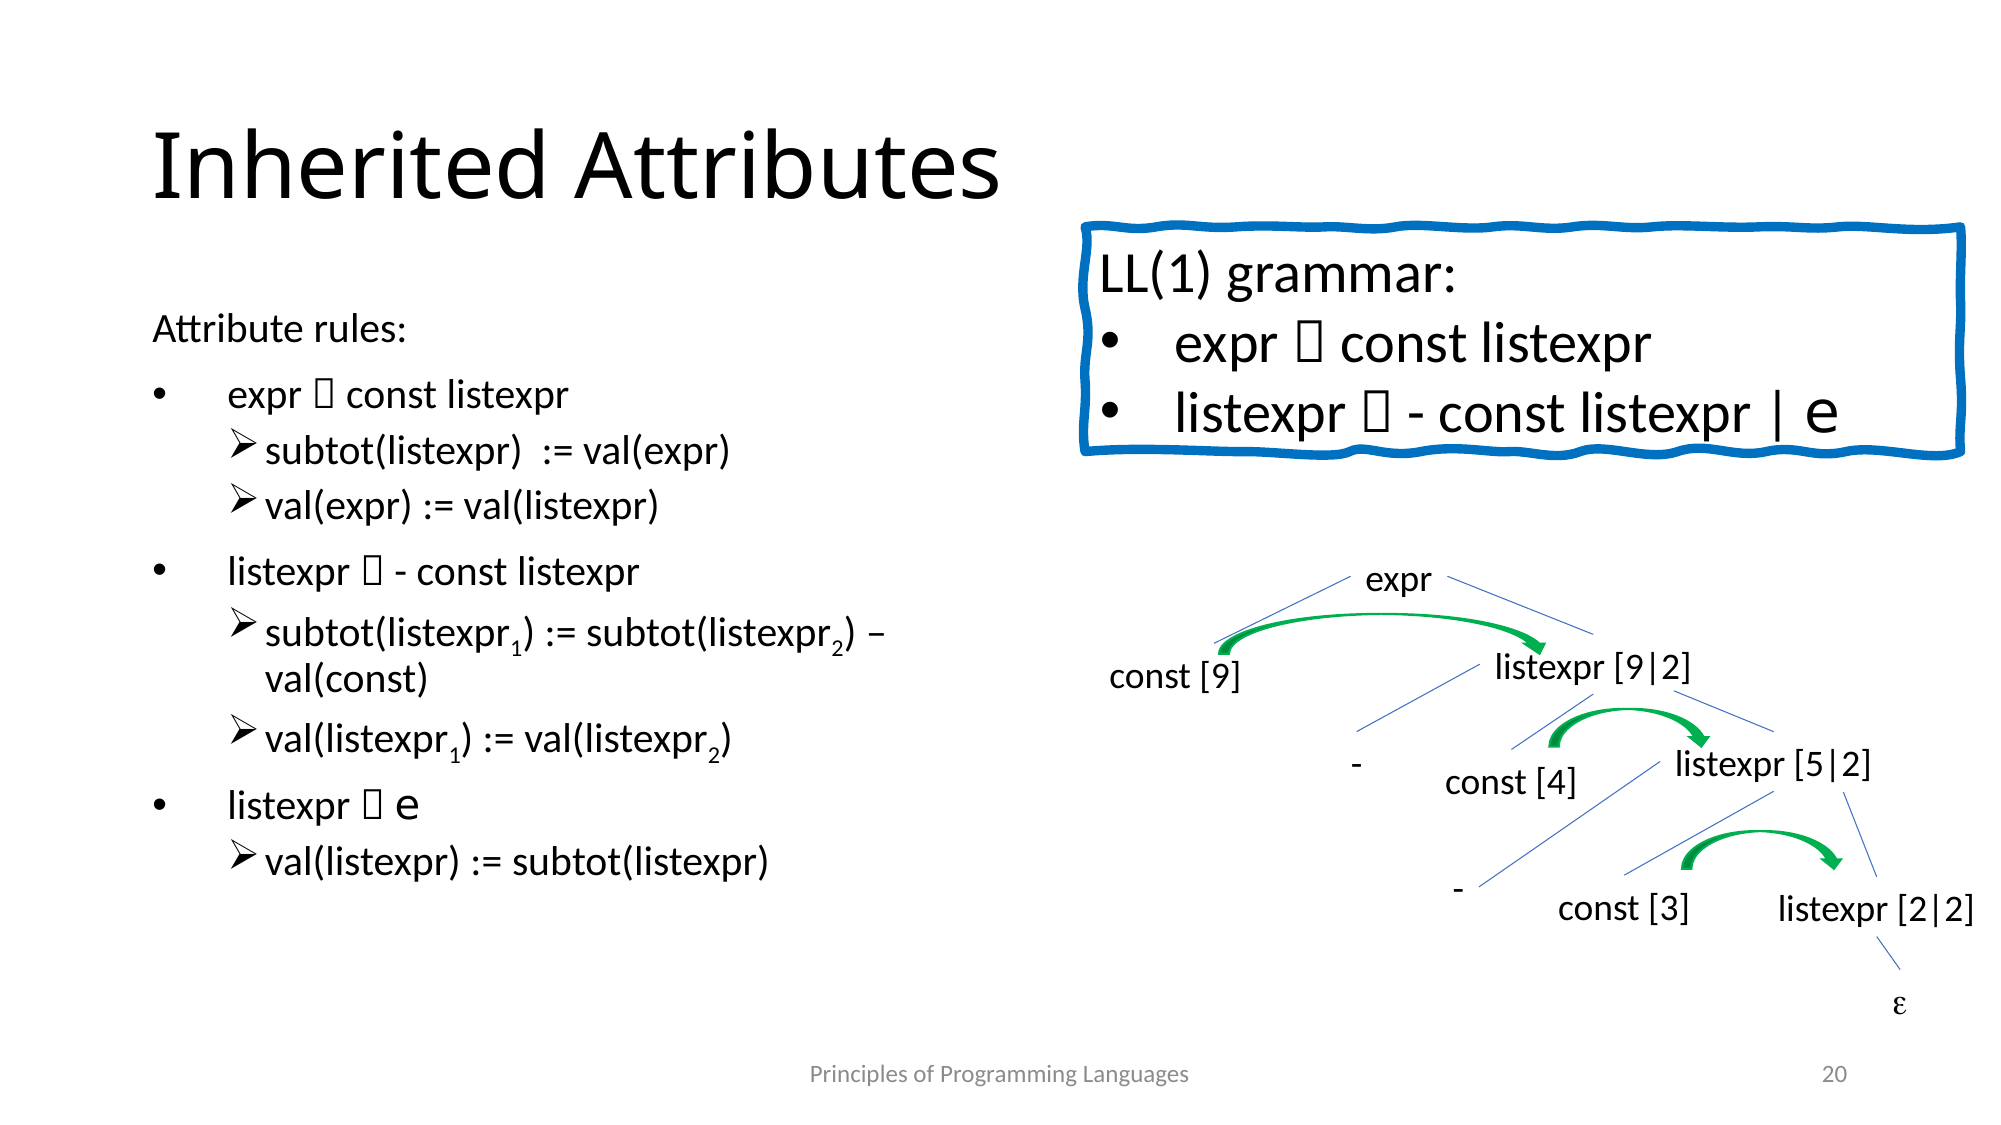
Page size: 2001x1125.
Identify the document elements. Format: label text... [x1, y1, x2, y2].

text_box listexpr [2|2] [1763, 876, 1991, 937]
text_box const [3] [1543, 876, 1706, 935]
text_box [1479, 761, 1659, 888]
list Attribute rules: expr  const listexpr subtot(listexpr) := val(expr) val(expr) := val(listexpr) listexpr  - const listexpr subtot(listexpr1) := subtot(listexpr2) – val(const) val(listexpr1) := val(listexpr2) listexpr  e val(listexpr) := subtot(listexpr) [137, 299, 906, 1014]
text_box [1774, 830, 1843, 871]
text_box const [9] [1094, 643, 1334, 703]
text_box LL(1) grammar: expr  const listexpr listexpr  - const listexpr | e [1082, 224, 1962, 456]
text_box const [4] [1430, 749, 1593, 810]
text_box [1513, 635, 1547, 656]
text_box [1876, 937, 1901, 970]
text_box [1217, 644, 1236, 655]
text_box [1843, 792, 1877, 877]
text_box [1448, 576, 1594, 635]
text_box expr [1350, 546, 1448, 607]
text_box listexpr [9|2] [1479, 634, 1707, 695]
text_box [1511, 694, 1594, 750]
title Inherited Attributes [137, 59, 1863, 278]
footer Principles of Programming Languages [662, 1042, 1338, 1103]
text_box - [1437, 857, 1479, 917]
text_box [1350, 612, 1448, 620]
text_box [1594, 707, 1673, 721]
text_box - [1336, 731, 1378, 792]
text_box e [1877, 969, 1924, 1030]
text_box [1214, 576, 1350, 644]
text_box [1659, 792, 1774, 876]
slide_number 20 [1412, 1042, 1863, 1103]
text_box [1356, 664, 1479, 732]
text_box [1673, 690, 1774, 732]
text_box [1686, 732, 1711, 749]
text_box listexpr [5|2] [1660, 731, 1888, 792]
